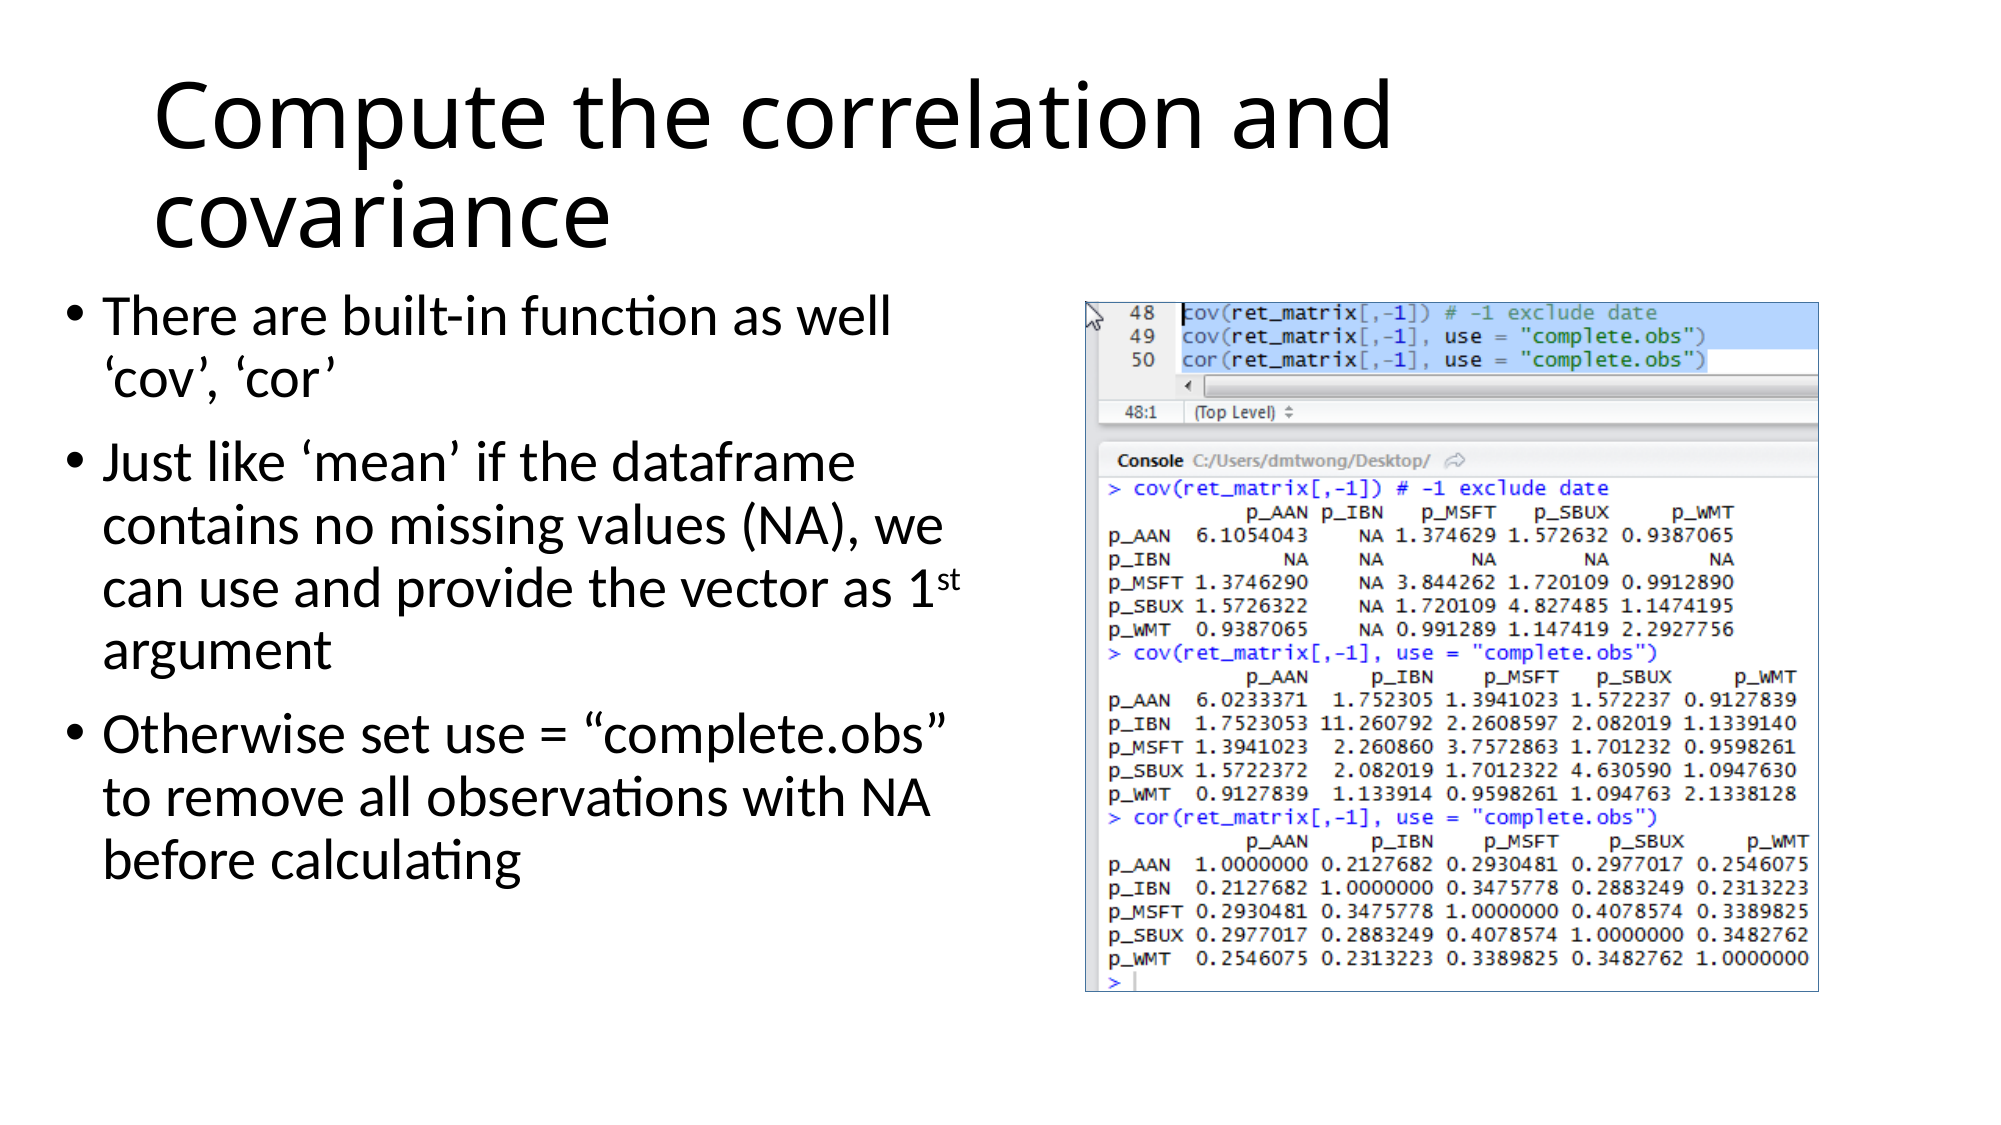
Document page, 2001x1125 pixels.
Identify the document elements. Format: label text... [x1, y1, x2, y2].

picture [1085, 301, 1819, 992]
list There are built-in function as well ‘cov’, ‘cor’ Just like ‘mean’ if the dataframe contains no missing values (NA), we can use and provide the vector as 1st argument Otherwise set use = “complete.obs” to remove all observations with NA before calculating [49, 277, 994, 992]
title Compute the correlation and covariance [137, 59, 1863, 278]
